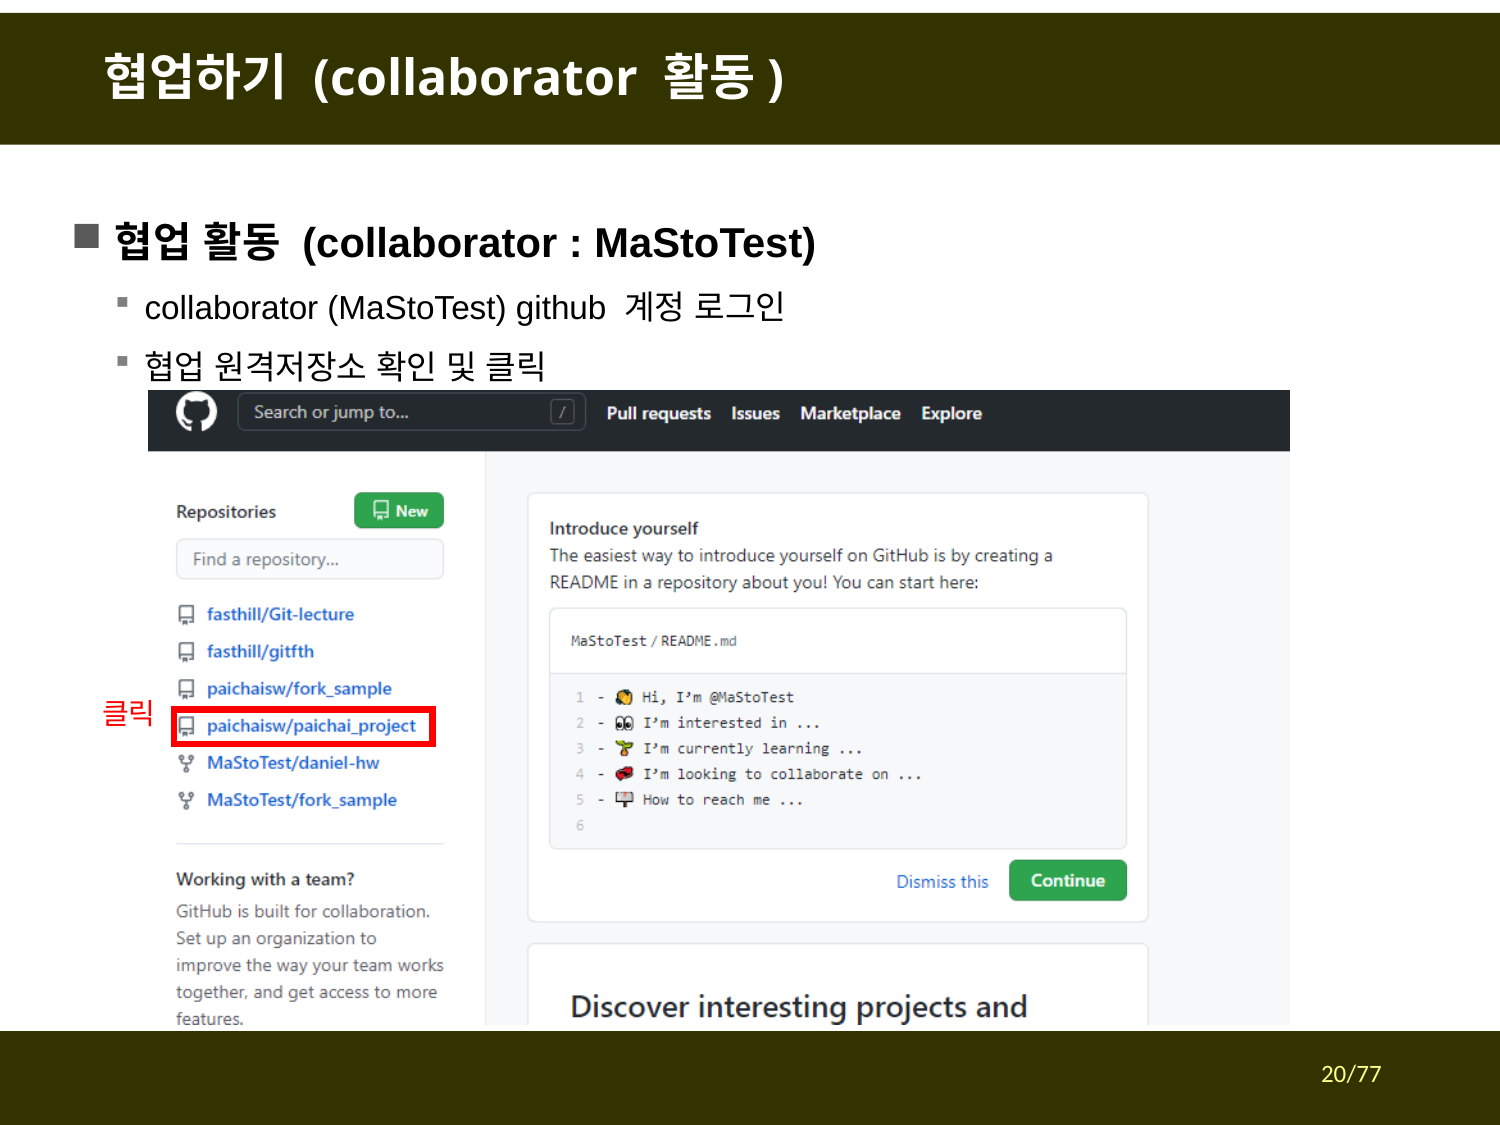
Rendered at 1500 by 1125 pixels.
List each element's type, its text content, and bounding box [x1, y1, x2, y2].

slide_number 20/77 [1059, 1042, 1397, 1103]
title 협업하기 (collaborator 활동) [88, 31, 1282, 126]
text_box 협업 활동 (collaborator : MaStoTest) collaborator (MaStoTest) github 계정 로그인 협업 원격저장소 확인 및 클릭 [56, 183, 1474, 570]
text_box 클릭 [87, 687, 148, 738]
picture [148, 390, 1290, 1025]
